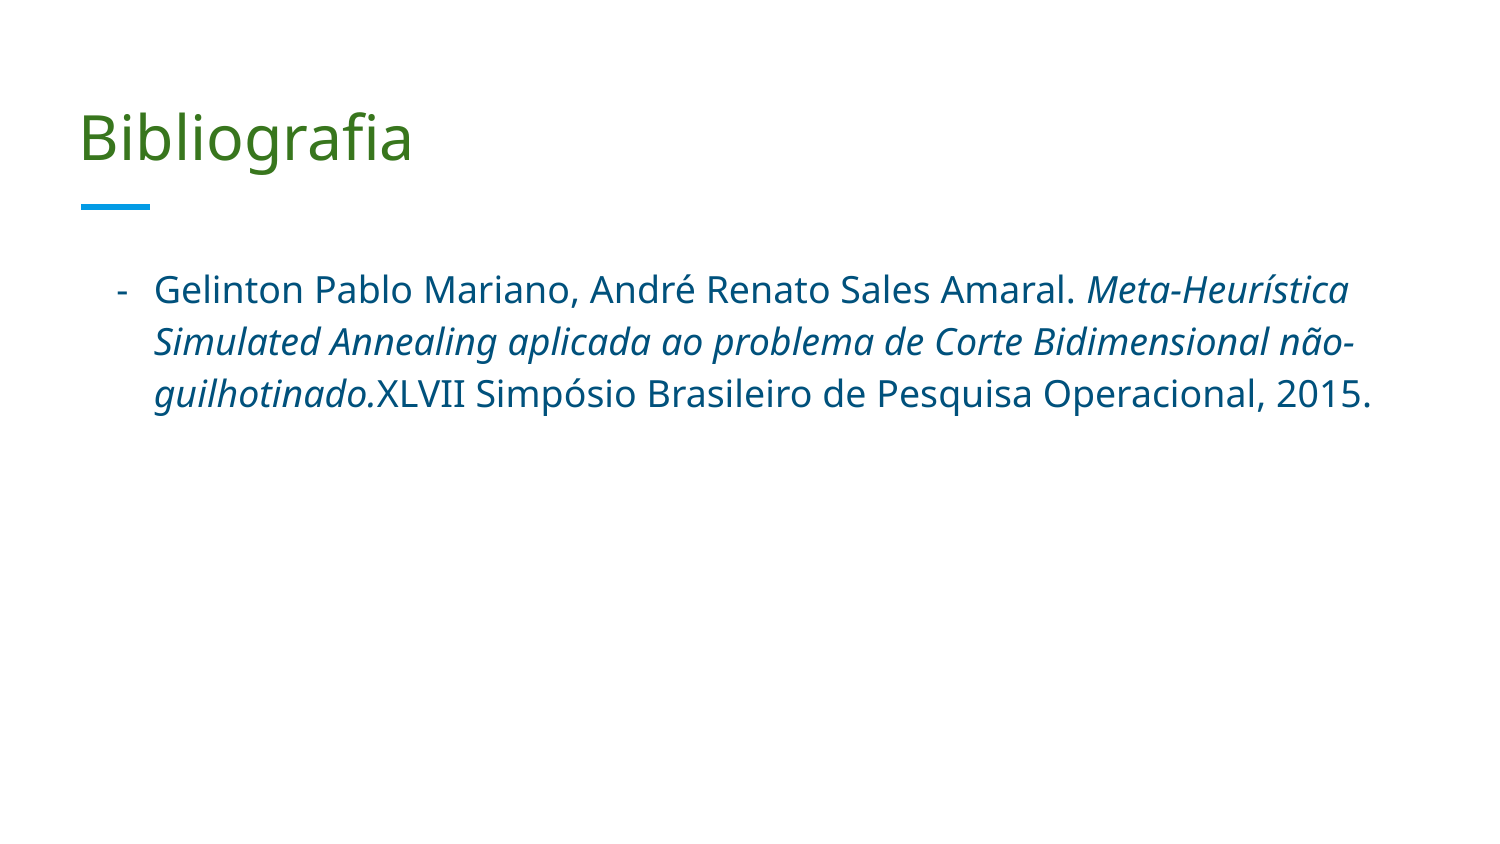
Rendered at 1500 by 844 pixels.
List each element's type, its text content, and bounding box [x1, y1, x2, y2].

title Bibliografia [63, 75, 1437, 188]
list Gelinton Pablo Mariano, André Renato Sales Amaral. Meta-Heurística Simulated Annealing aplicada ao problema de Corte Bidimensional não-guilhotinado.XLVII Simpósio Brasileiro de Pesquisa Operacional, 2015. [63, 244, 1437, 750]
